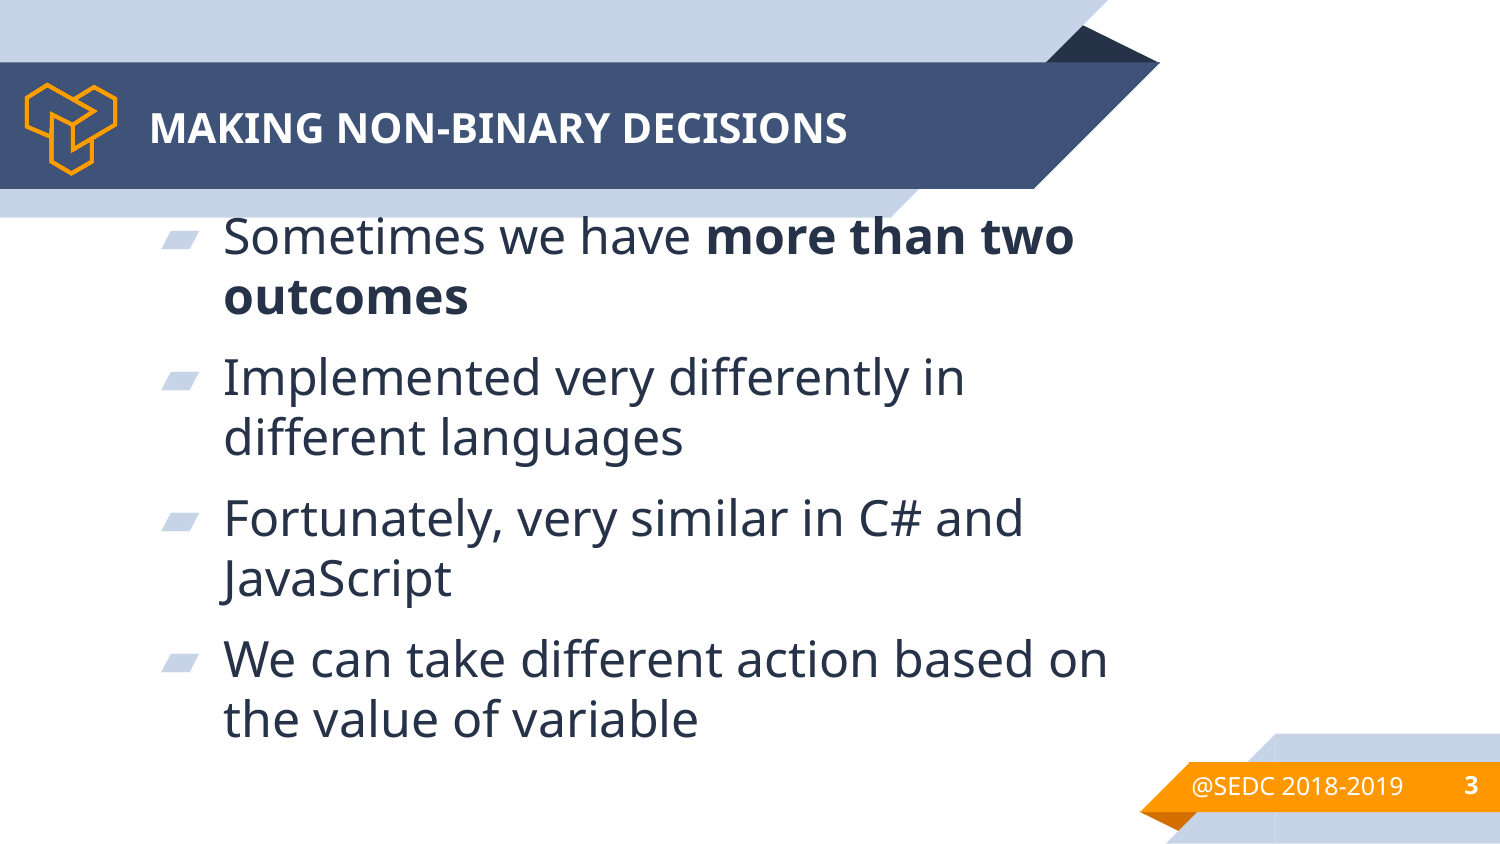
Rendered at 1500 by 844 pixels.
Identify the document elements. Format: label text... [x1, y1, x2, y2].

text_box @SEDC 2018-2019 [1176, 755, 1445, 839]
list Sometimes we have more than two outcomes Implemented very differently in different languages Fortunately, very similar in C# and JavaScript We can take different action based on the value of variable [133, 217, 1140, 734]
picture [21, 77, 121, 177]
slide_number 3 [1445, 760, 1494, 813]
title MAKING NON-BINARY DECISIONS [133, 64, 1035, 190]
